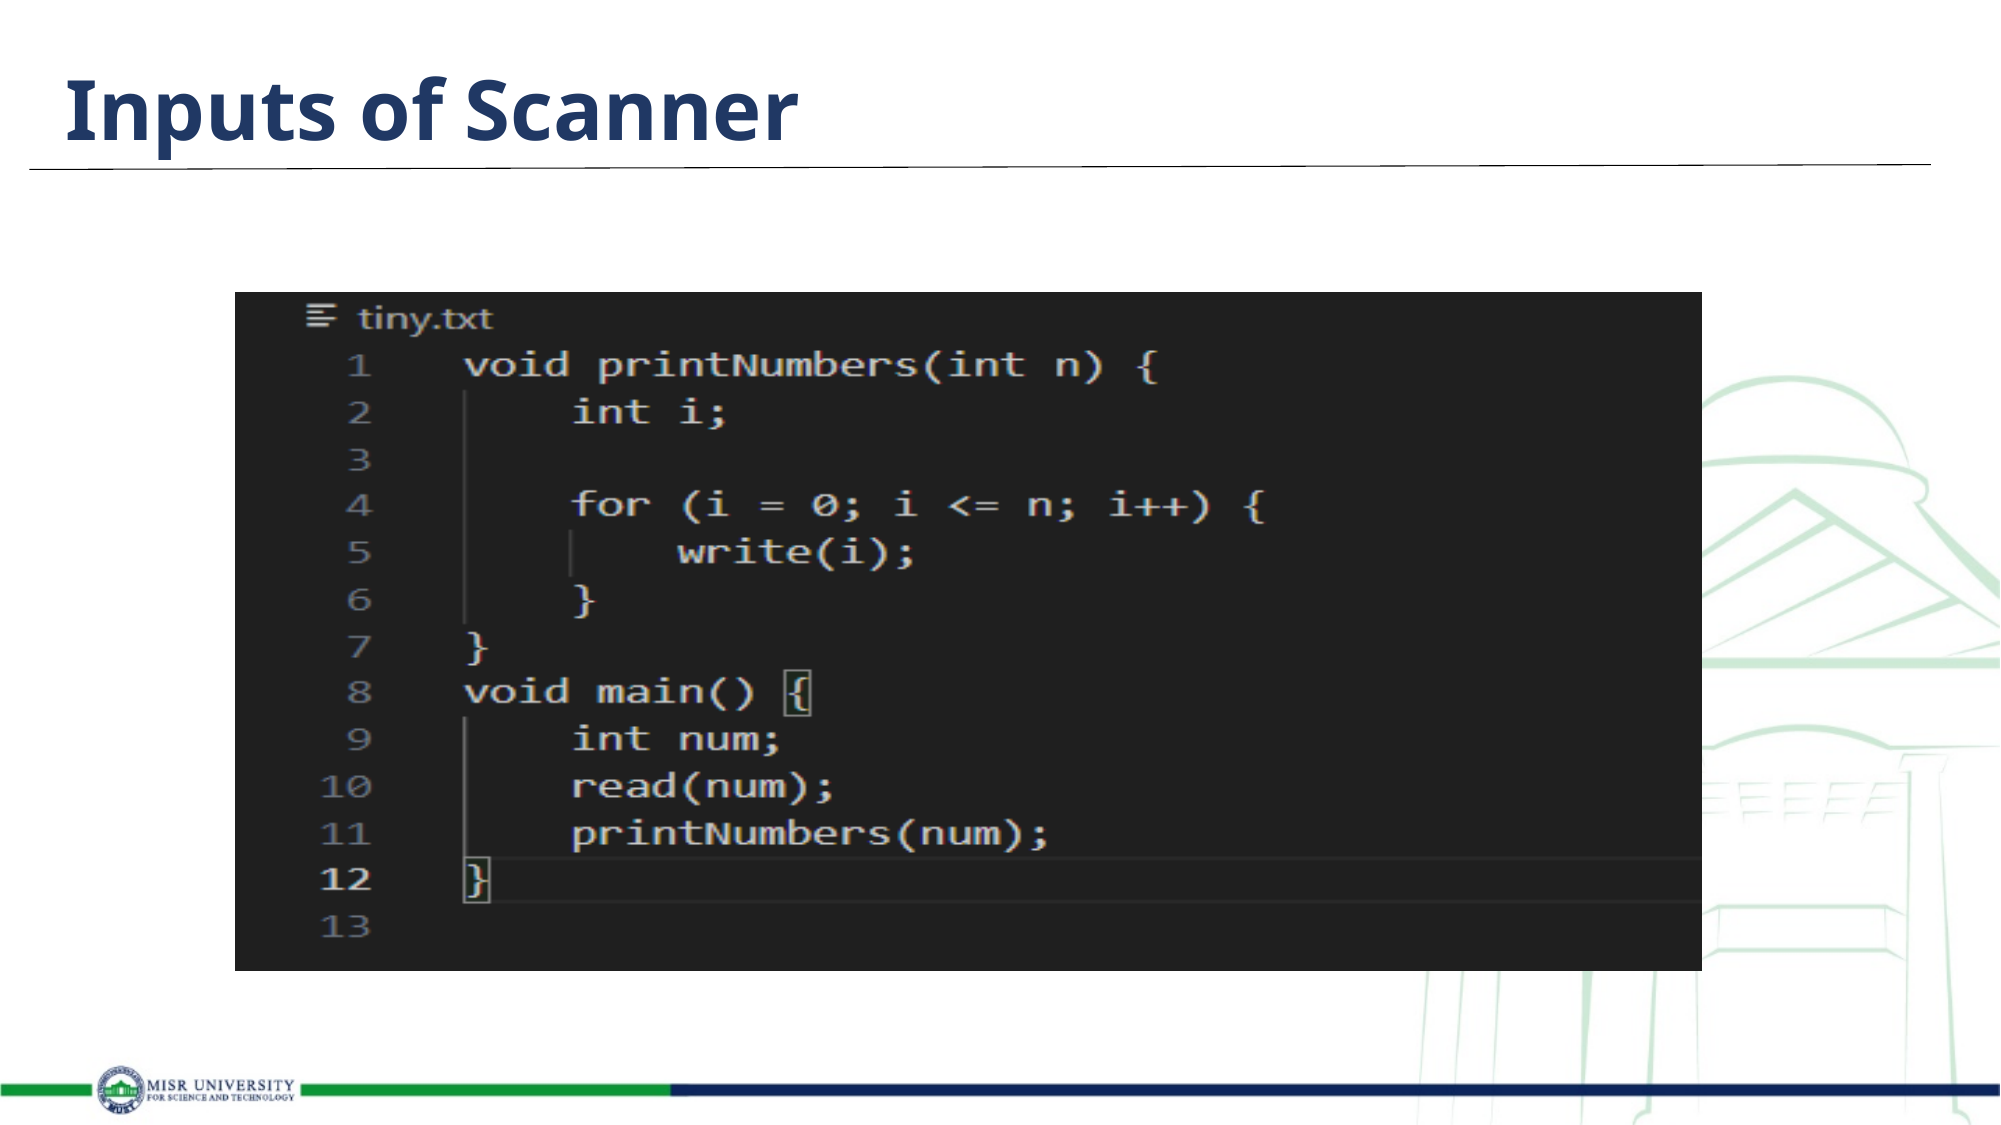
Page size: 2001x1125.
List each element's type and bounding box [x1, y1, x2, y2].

picture [0, 12, 2000, 1125]
text_box [29, 164, 1931, 170]
